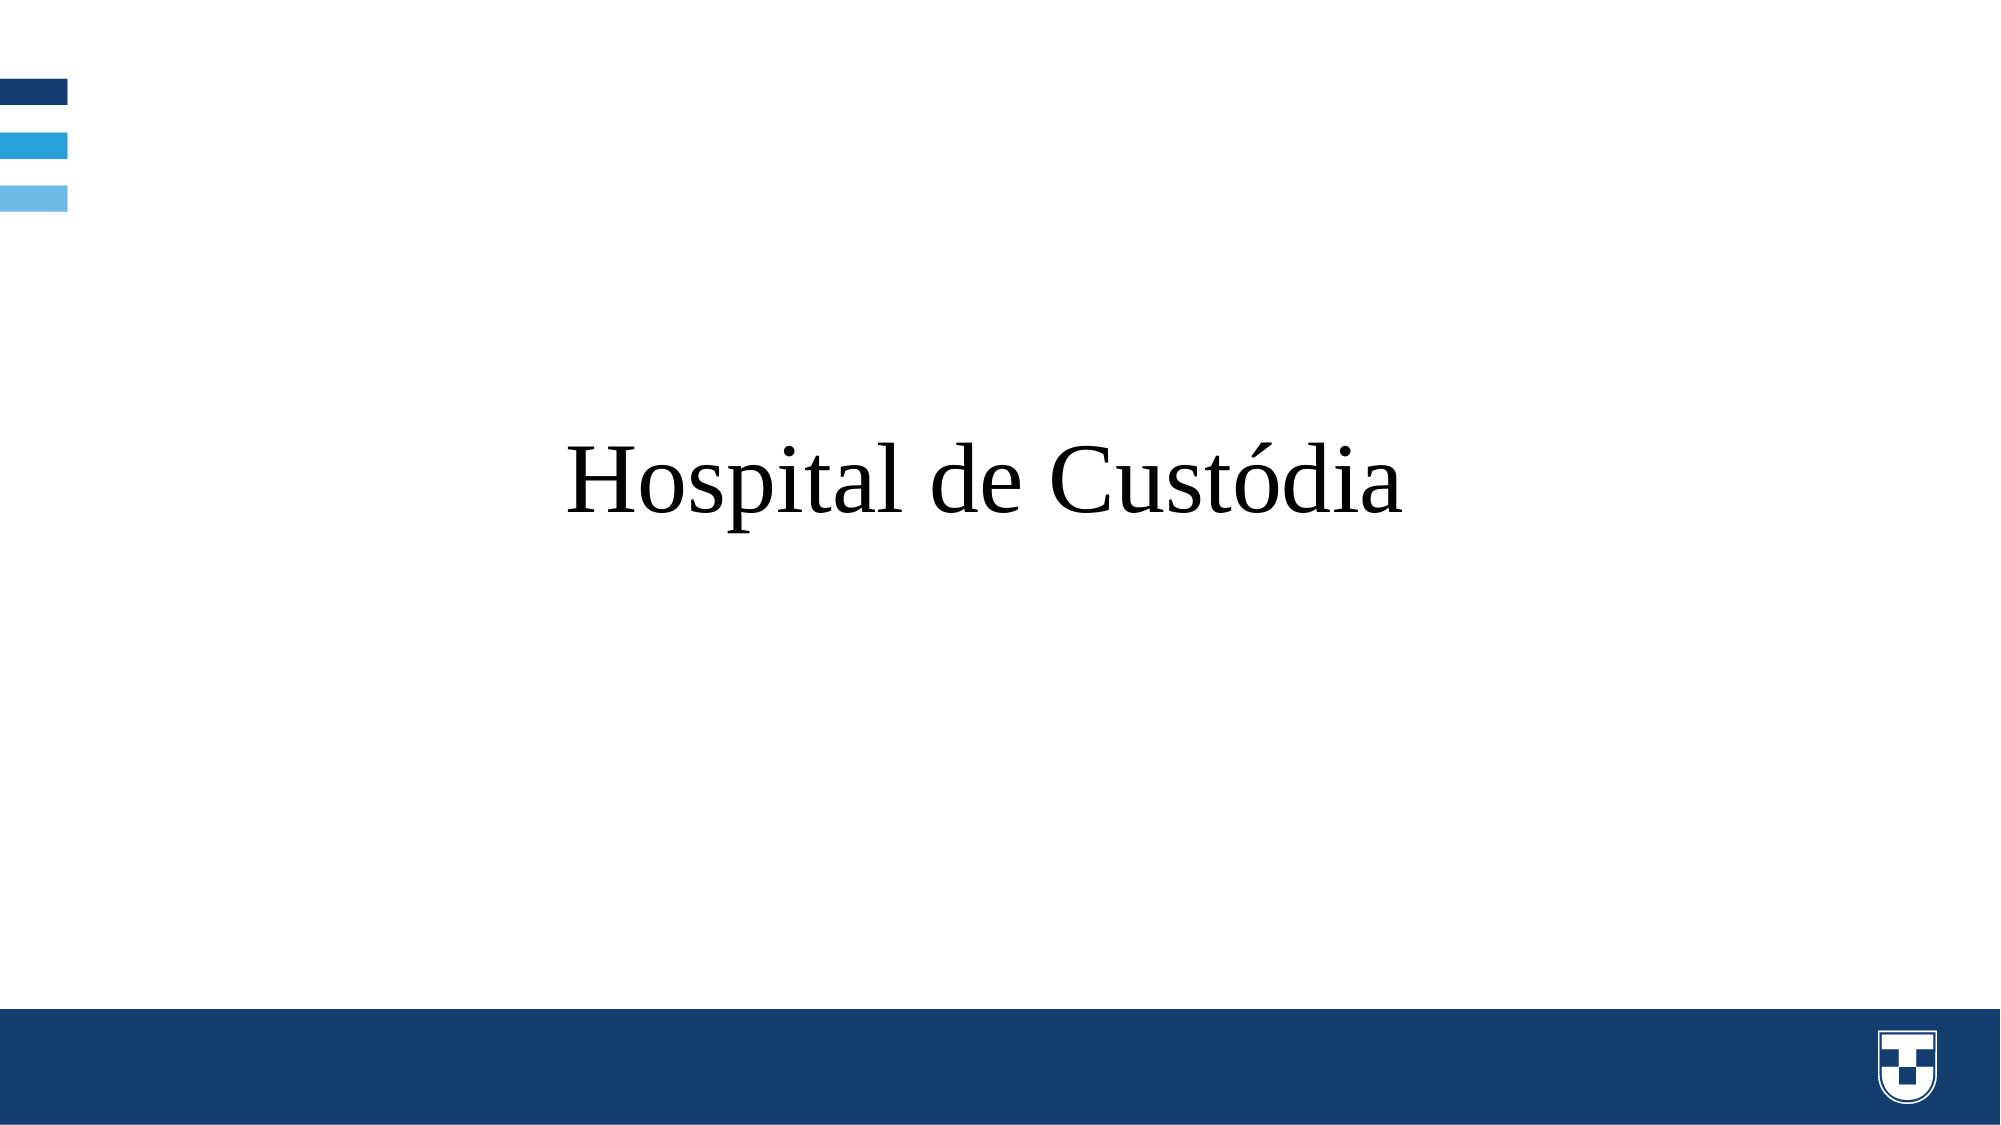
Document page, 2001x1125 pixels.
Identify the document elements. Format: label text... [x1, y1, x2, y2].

picture [0, 0, 2000, 1125]
title Hospital de Custódia [123, 371, 1848, 589]
